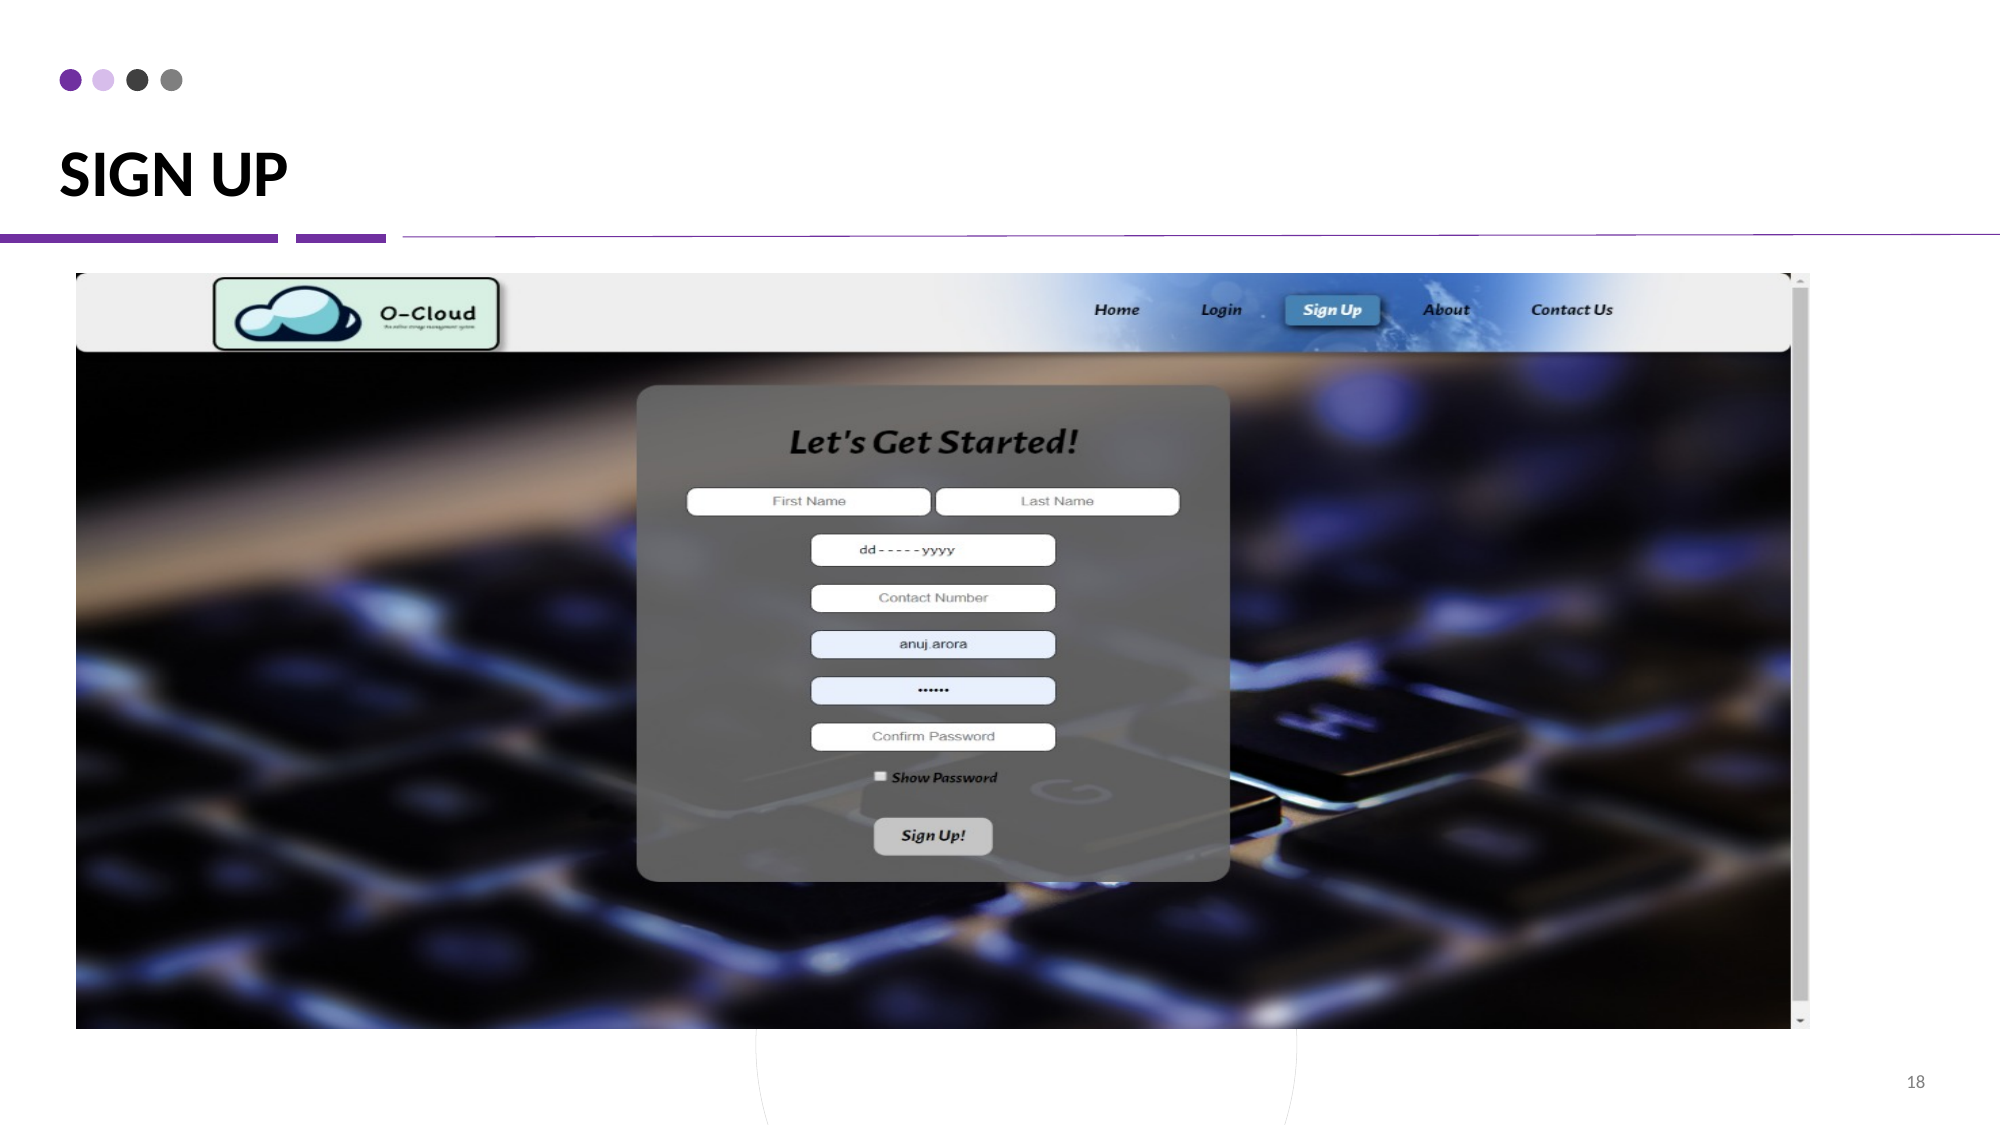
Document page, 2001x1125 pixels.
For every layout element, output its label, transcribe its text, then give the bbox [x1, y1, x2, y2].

picture [76, 273, 1810, 1029]
slide_number 18 [1490, 1060, 1941, 1102]
title SIGN UP [59, 59, 1941, 211]
